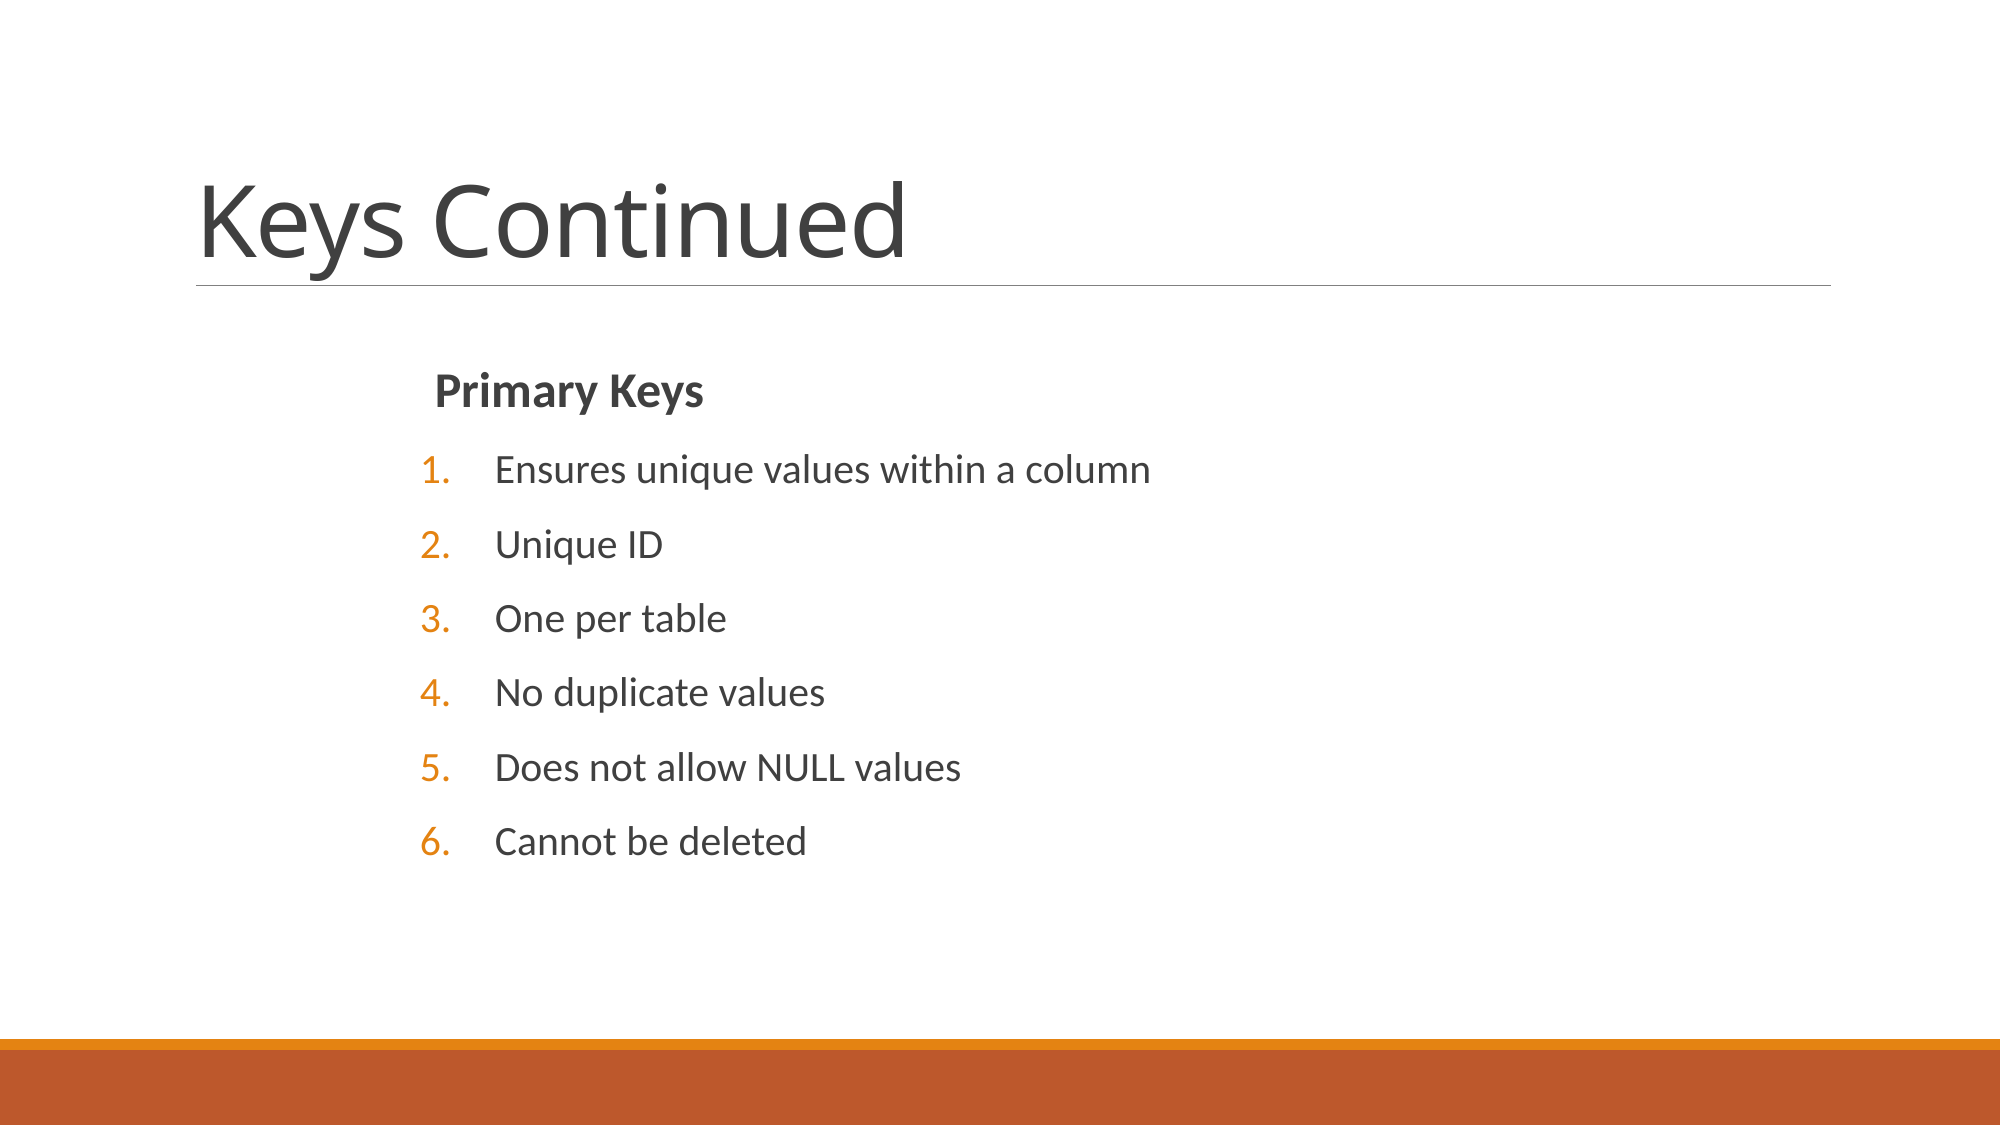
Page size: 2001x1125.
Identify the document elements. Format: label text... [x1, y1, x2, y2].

list Primary Keys Ensures unique values within a column Unique ID One per table No duplicate values Does not allow NULL values Cannot be deleted [419, 357, 1602, 925]
title Keys Continued [180, 47, 1830, 285]
